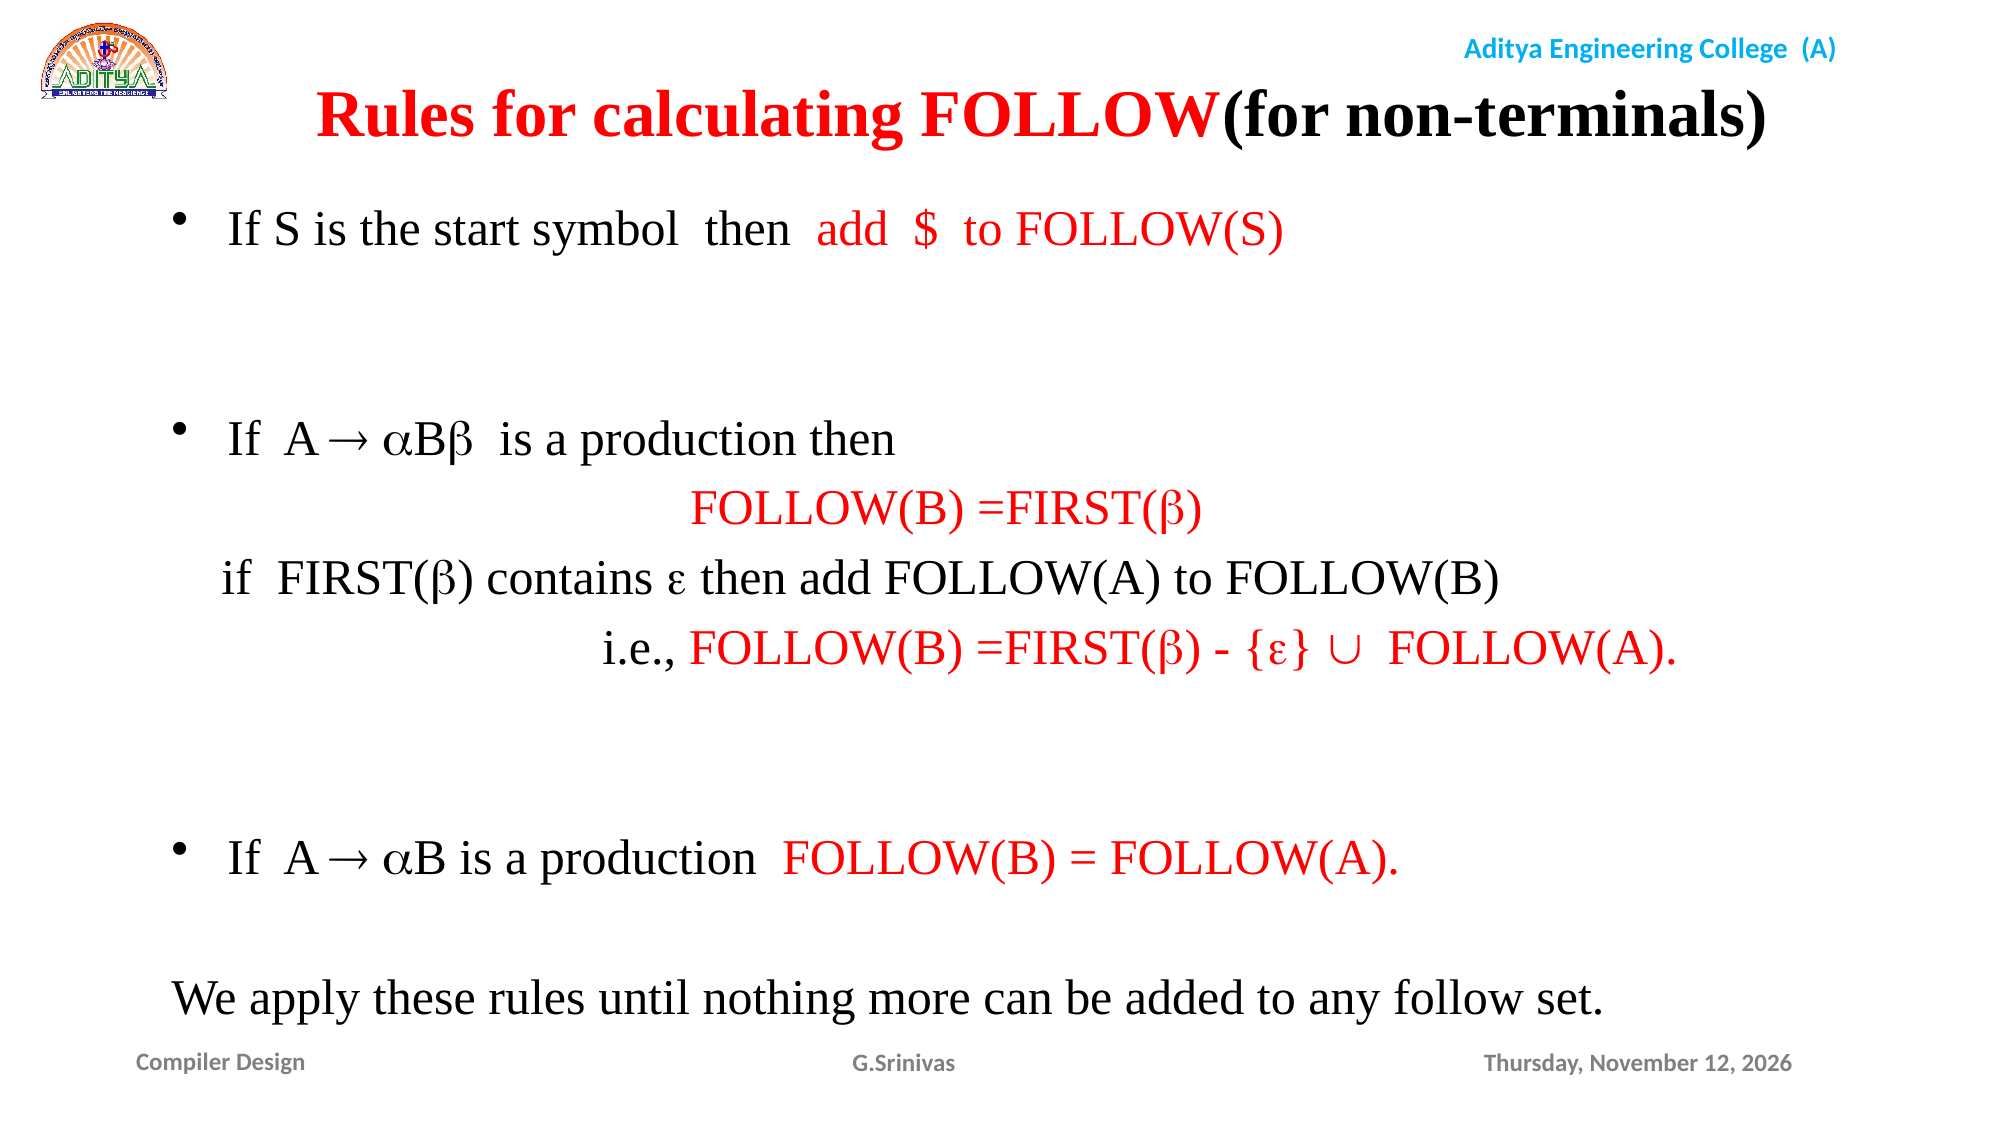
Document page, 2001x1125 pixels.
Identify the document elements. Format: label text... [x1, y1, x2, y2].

picture [39, 22, 168, 99]
footer G.Srinivas [678, 1055, 1129, 1092]
text_box Rules for calculating FOLLOW(for non-terminals) [273, 35, 1811, 186]
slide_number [1468, 1031, 1879, 1092]
text_box If S is the start symbol then add $ to FOLLOW(S) If A  B is a production then FOLLOW(B) =FIRST() if FIRST() contains  then add FOLLOW(A) to FOLLOW(B) i.e., FOLLOW(B) =FIRST() - {}  FOLLOW(A). If A  B is a production FOLLOW(B) = FOLLOW(A). We apply these rules until nothing more can be added to any follow set. [156, 187, 1874, 1055]
